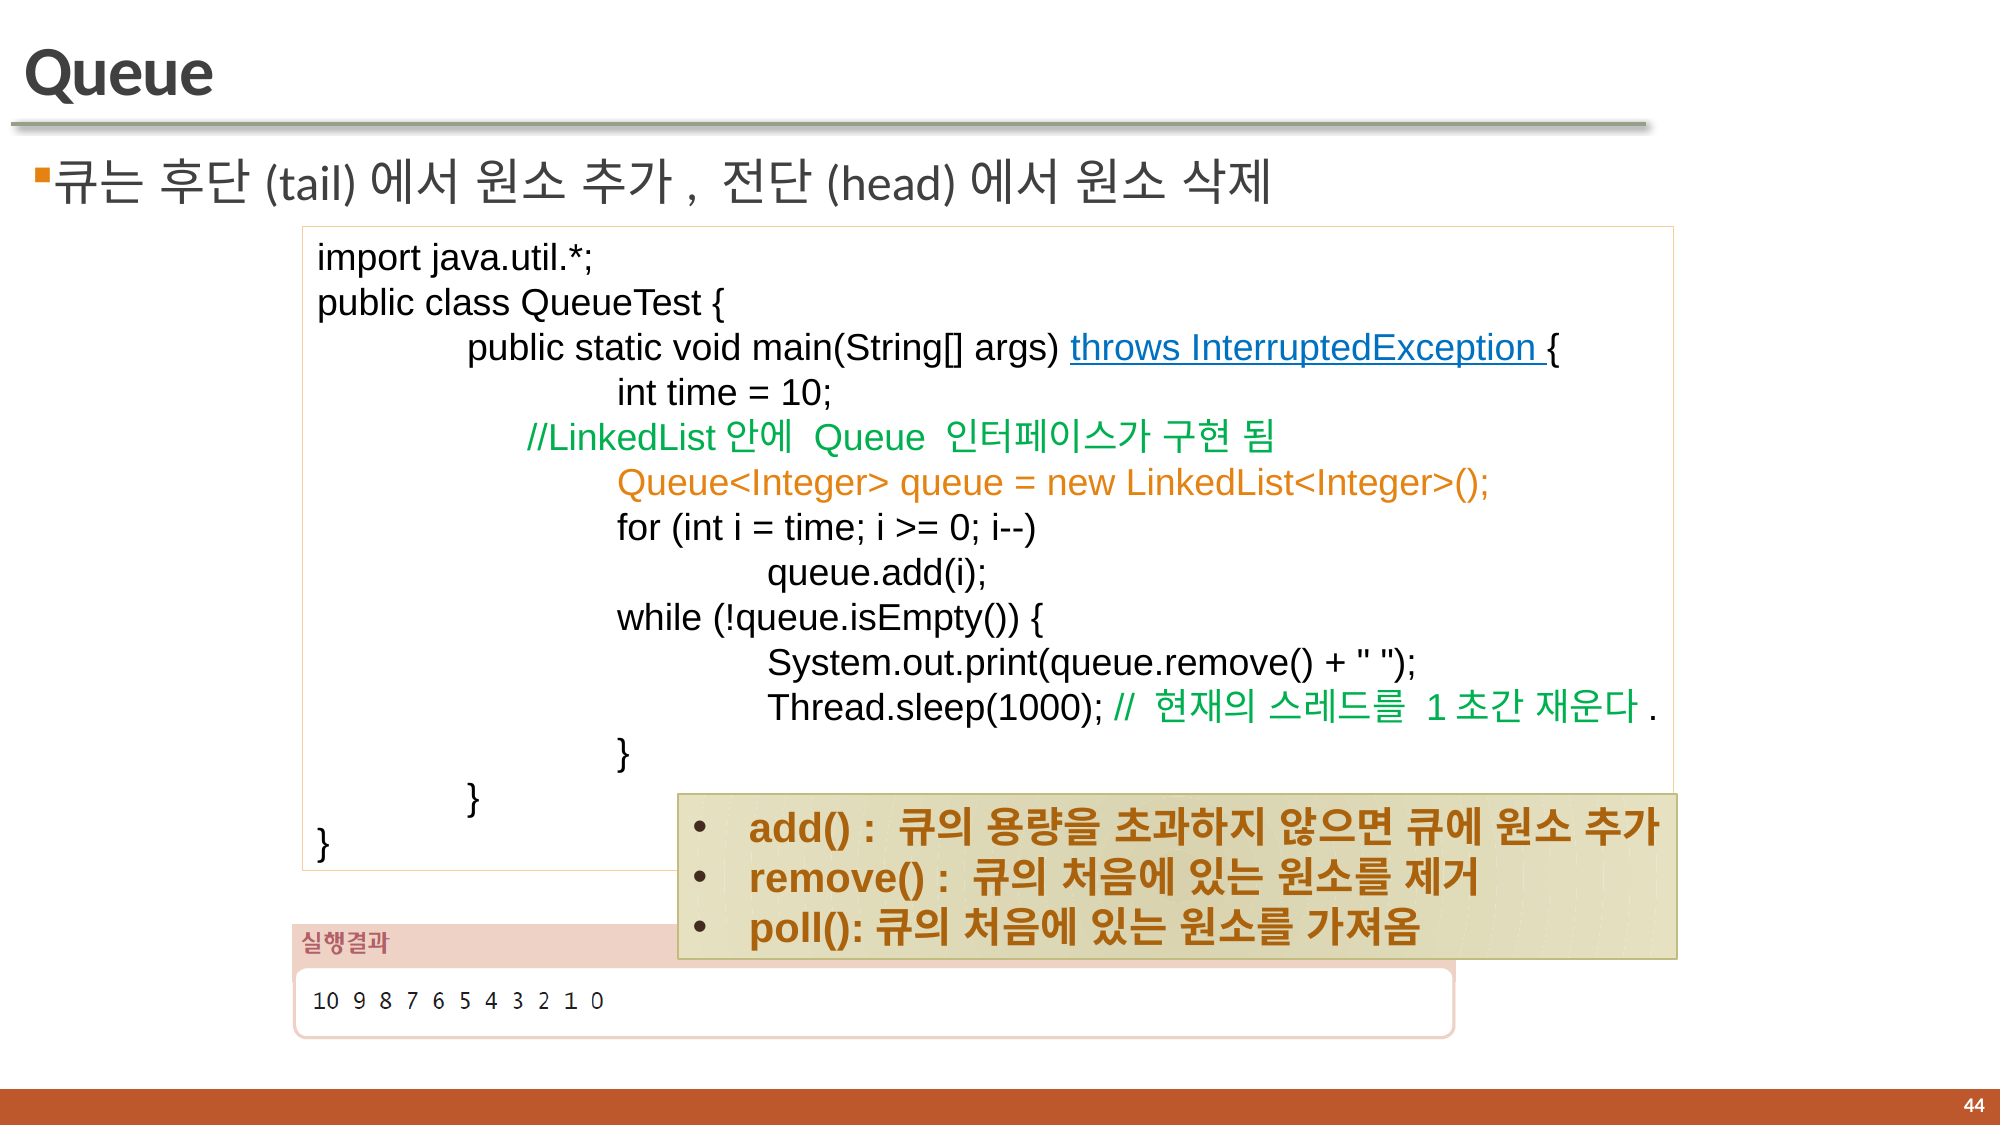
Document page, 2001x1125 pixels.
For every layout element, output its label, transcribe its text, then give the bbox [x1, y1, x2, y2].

list 큐는 후단(tail)에서 원소 추가, 전단(head)에서 원소 삭제 [31, 149, 1945, 1067]
slide_number 43 [1784, 1083, 2000, 1125]
text_box import java.util.*; public class QueueTest { public static void main(String[] args) throws InterruptedException { int time = 10; //LinkedList안에 Queue 인터페이스가 구현 됨 Queue<Integer> queue = new LinkedList<Integer>(); for (int i = time; i >= 0; i--) queue.add(i); while (!queue.isEmpty()) { System.out.print(queue.remove() + " "); Thread.sleep(1000); // 현재의 스레드를 1초간 재운다. } } } [301, 224, 1675, 872]
picture [287, 921, 1460, 1042]
text_box add() : 큐의 용량을 초과하지 않으면 큐에 원소 추가 remove() : 큐의 처음에 있는 원소를 제거 poll():큐의 처음에 있는 원소를 가져옴 [677, 793, 1678, 960]
title Queue [9, 17, 1660, 118]
